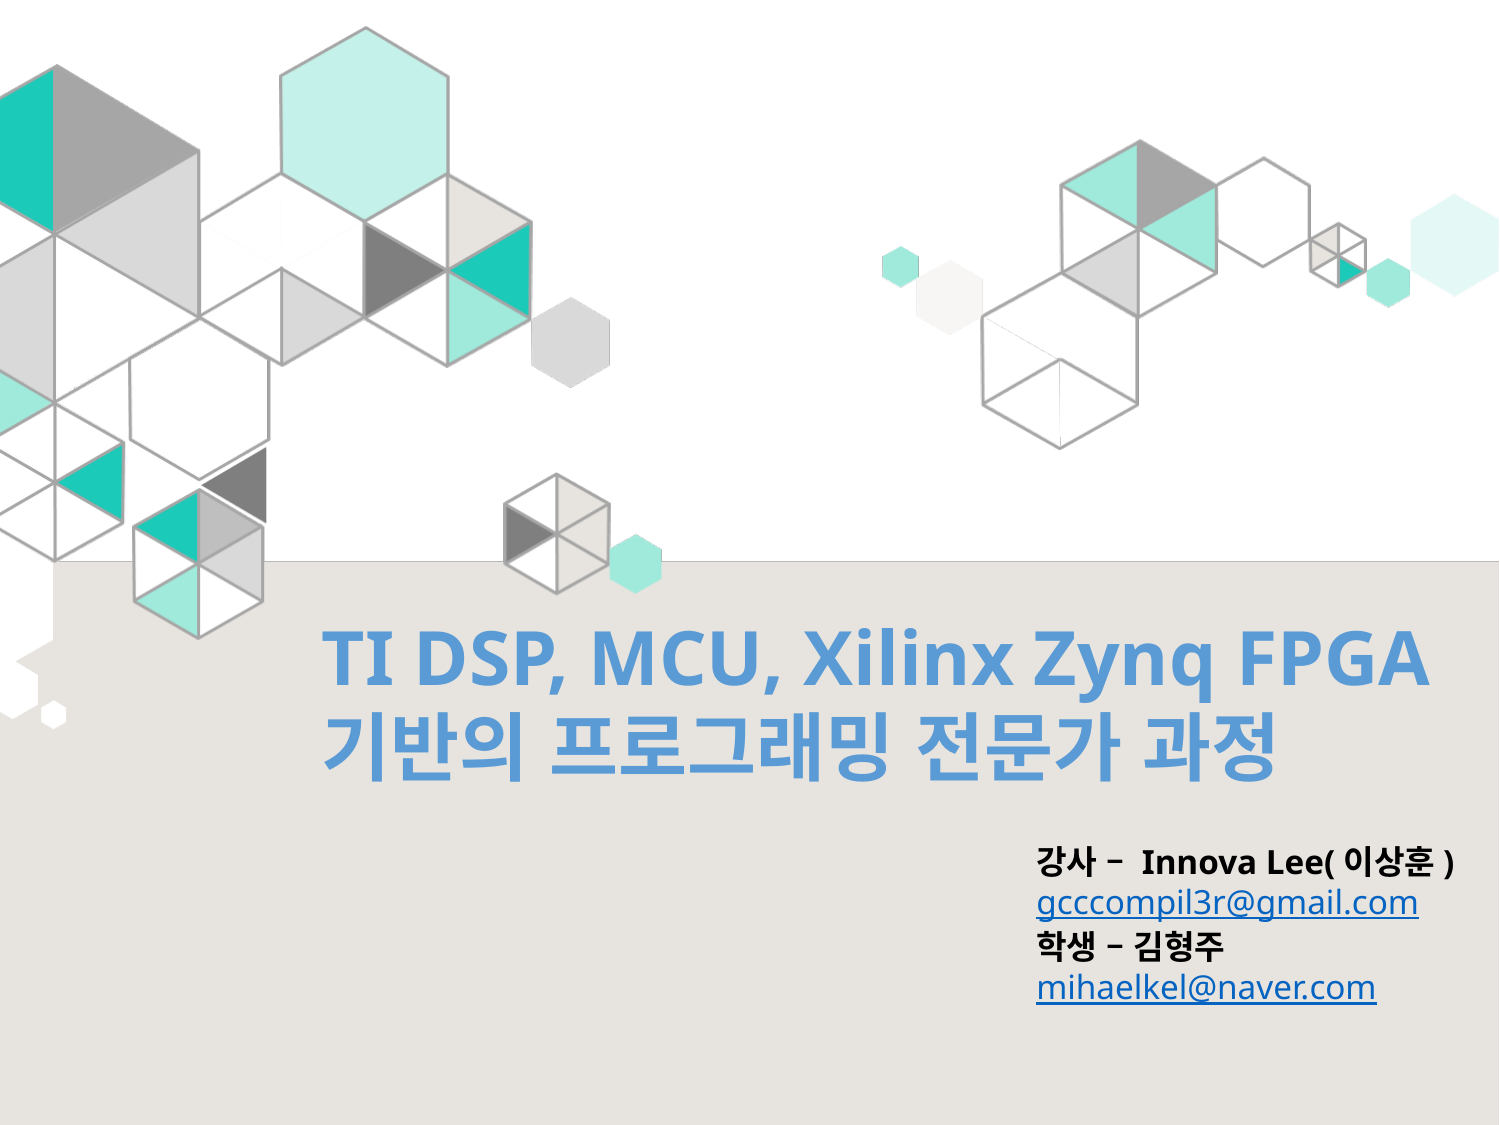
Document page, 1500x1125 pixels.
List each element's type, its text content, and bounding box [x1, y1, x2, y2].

text_box TI DSP, MCU, Xilinx Zynq FPGA 기반의 프로그래밍 전문가 과정 [306, 591, 1465, 900]
text_box 강사 – Innova Lee(이상훈) gcccompil3r@gmail.com 학생 – 김형주 mihaelkel@naver.com [1021, 840, 1465, 1053]
picture [0, 25, 1500, 1125]
